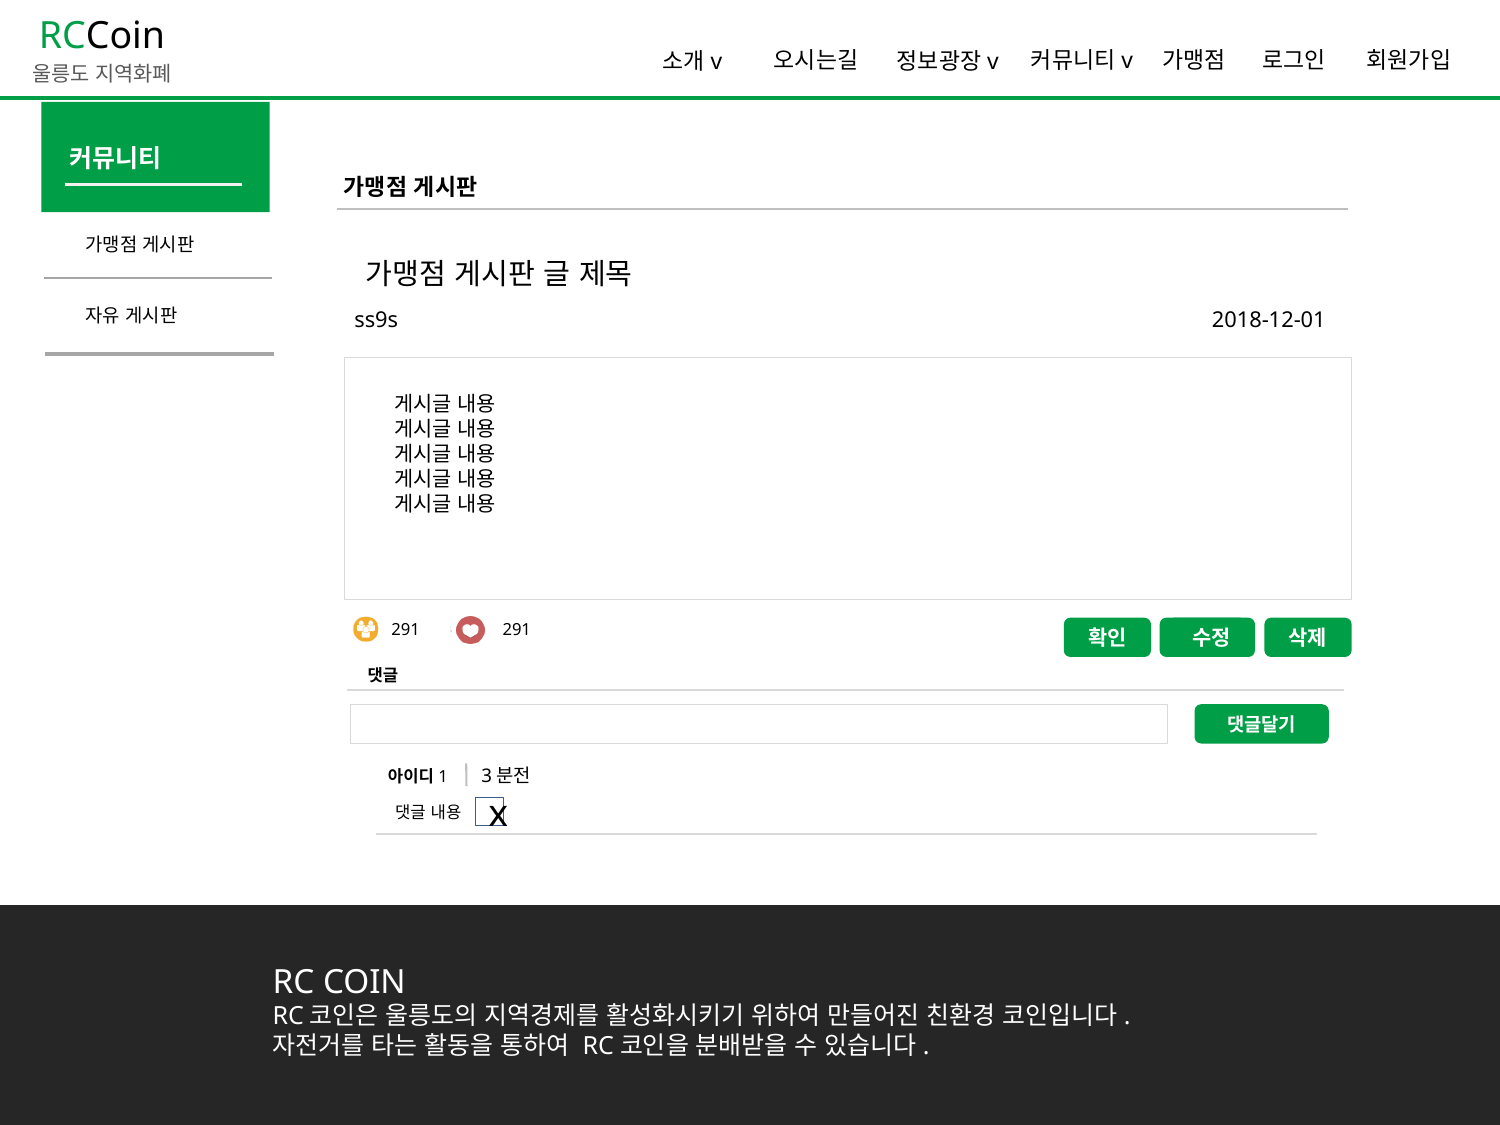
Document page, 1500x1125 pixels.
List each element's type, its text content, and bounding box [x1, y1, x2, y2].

text_box 등록 [1157, 615, 1173, 660]
text_box x [473, 795, 505, 827]
picture [450, 609, 489, 647]
text_box 확인 [1061, 615, 1154, 660]
text_box 게시글 내용 게시글 내용 게시글 내용 게시글 내용 게시글 내용 [379, 383, 511, 549]
text_box 아이디1 [373, 758, 463, 793]
text_box 수정 [1165, 615, 1258, 660]
picture [346, 611, 385, 646]
text_box 2018-12-01 [1197, 298, 1341, 340]
text_box 댓글달기 [1192, 702, 1331, 746]
text_box [348, 702, 1170, 746]
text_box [321, 164, 1348, 210]
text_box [0, 3, 1500, 99]
text_box 삭제 [1262, 615, 1354, 660]
text_box 댓글 [352, 656, 414, 688]
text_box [40, 101, 274, 355]
text_box 가맹점 게시판 글 제목 [350, 247, 649, 298]
text_box 3분전 [466, 756, 546, 794]
text_box ss9s [339, 298, 414, 340]
text_box 댓글 내용 [380, 794, 477, 830]
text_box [0, 904, 1500, 1125]
text_box [343, 356, 1354, 602]
text_box 291 [493, 611, 546, 647]
text_box 291 [386, 611, 435, 647]
